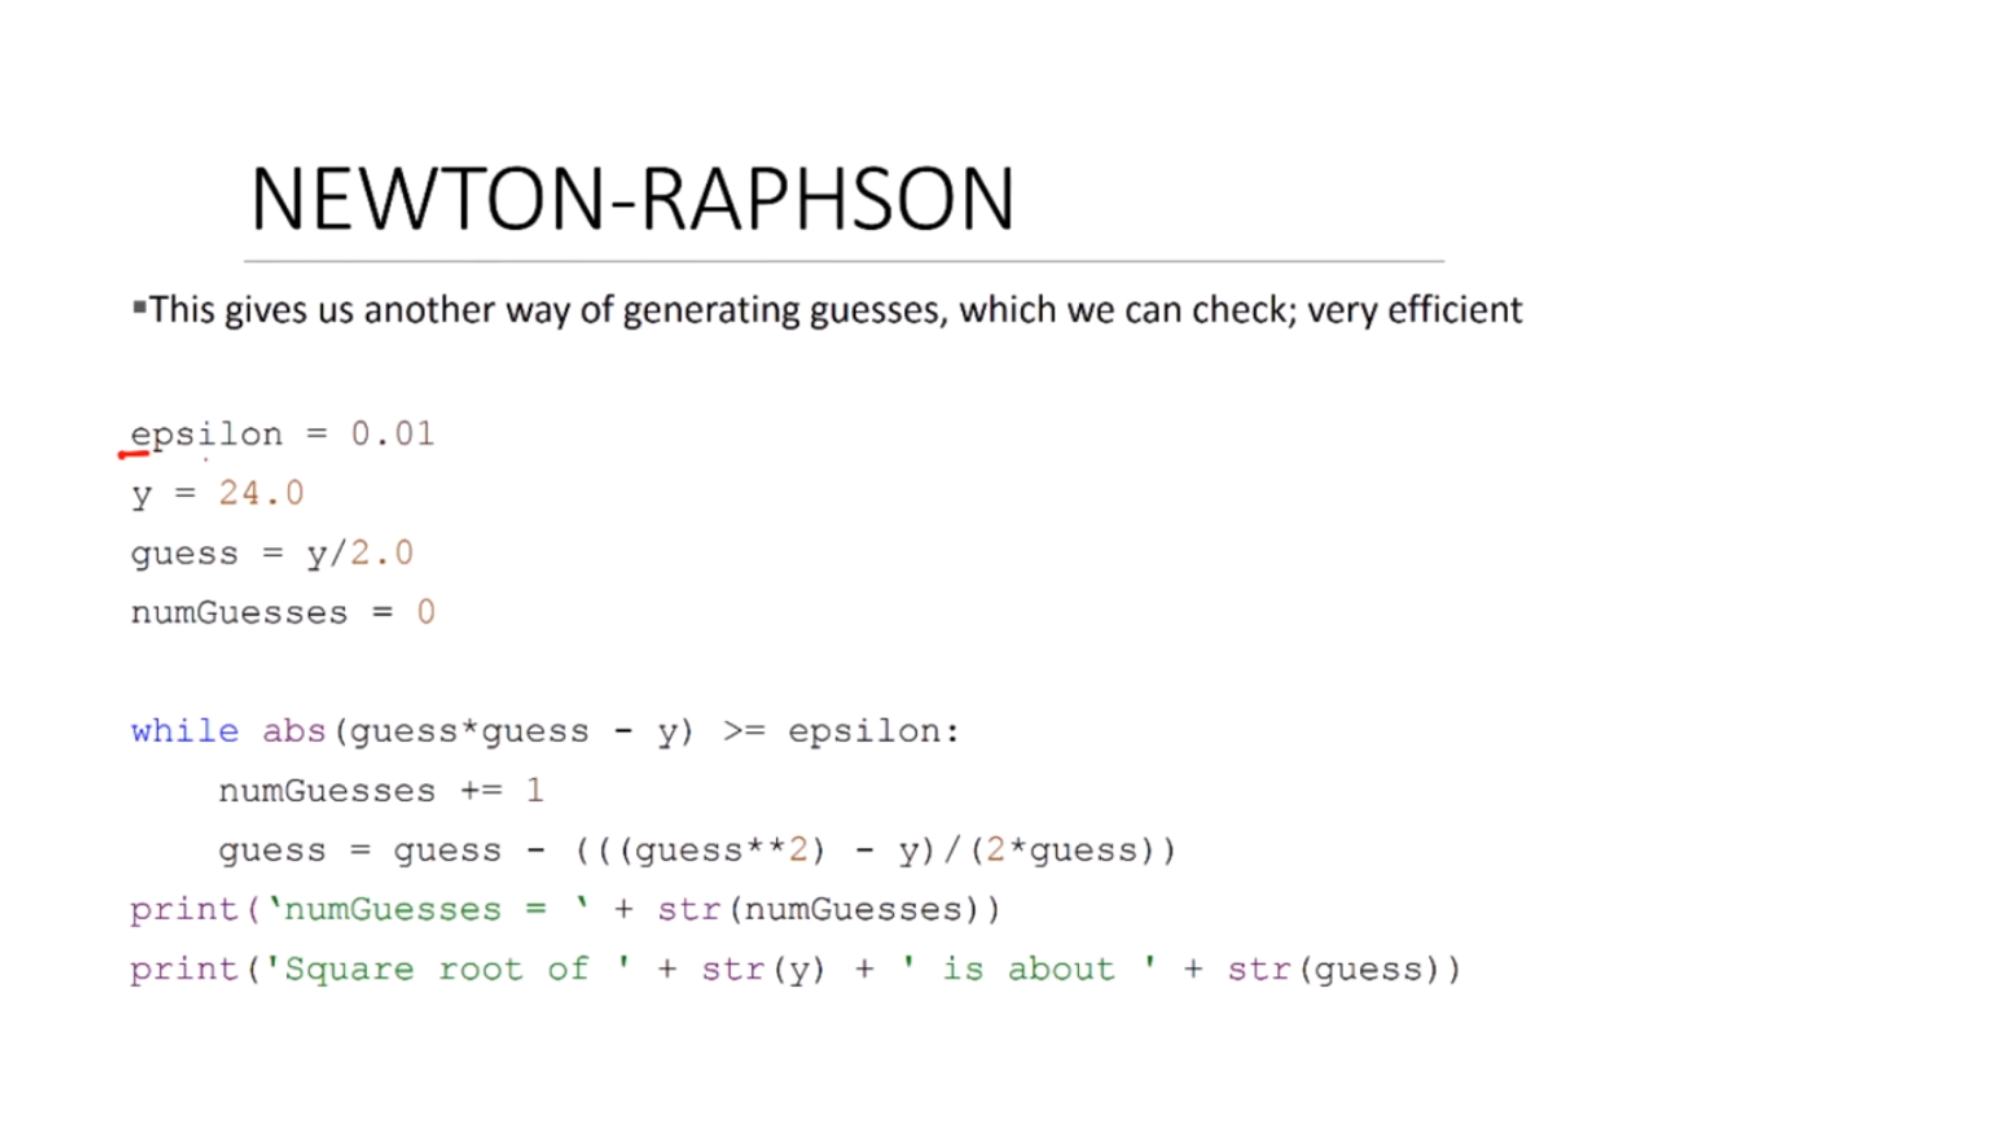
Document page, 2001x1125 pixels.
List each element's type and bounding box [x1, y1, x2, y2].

list [112, 90, 1561, 1014]
